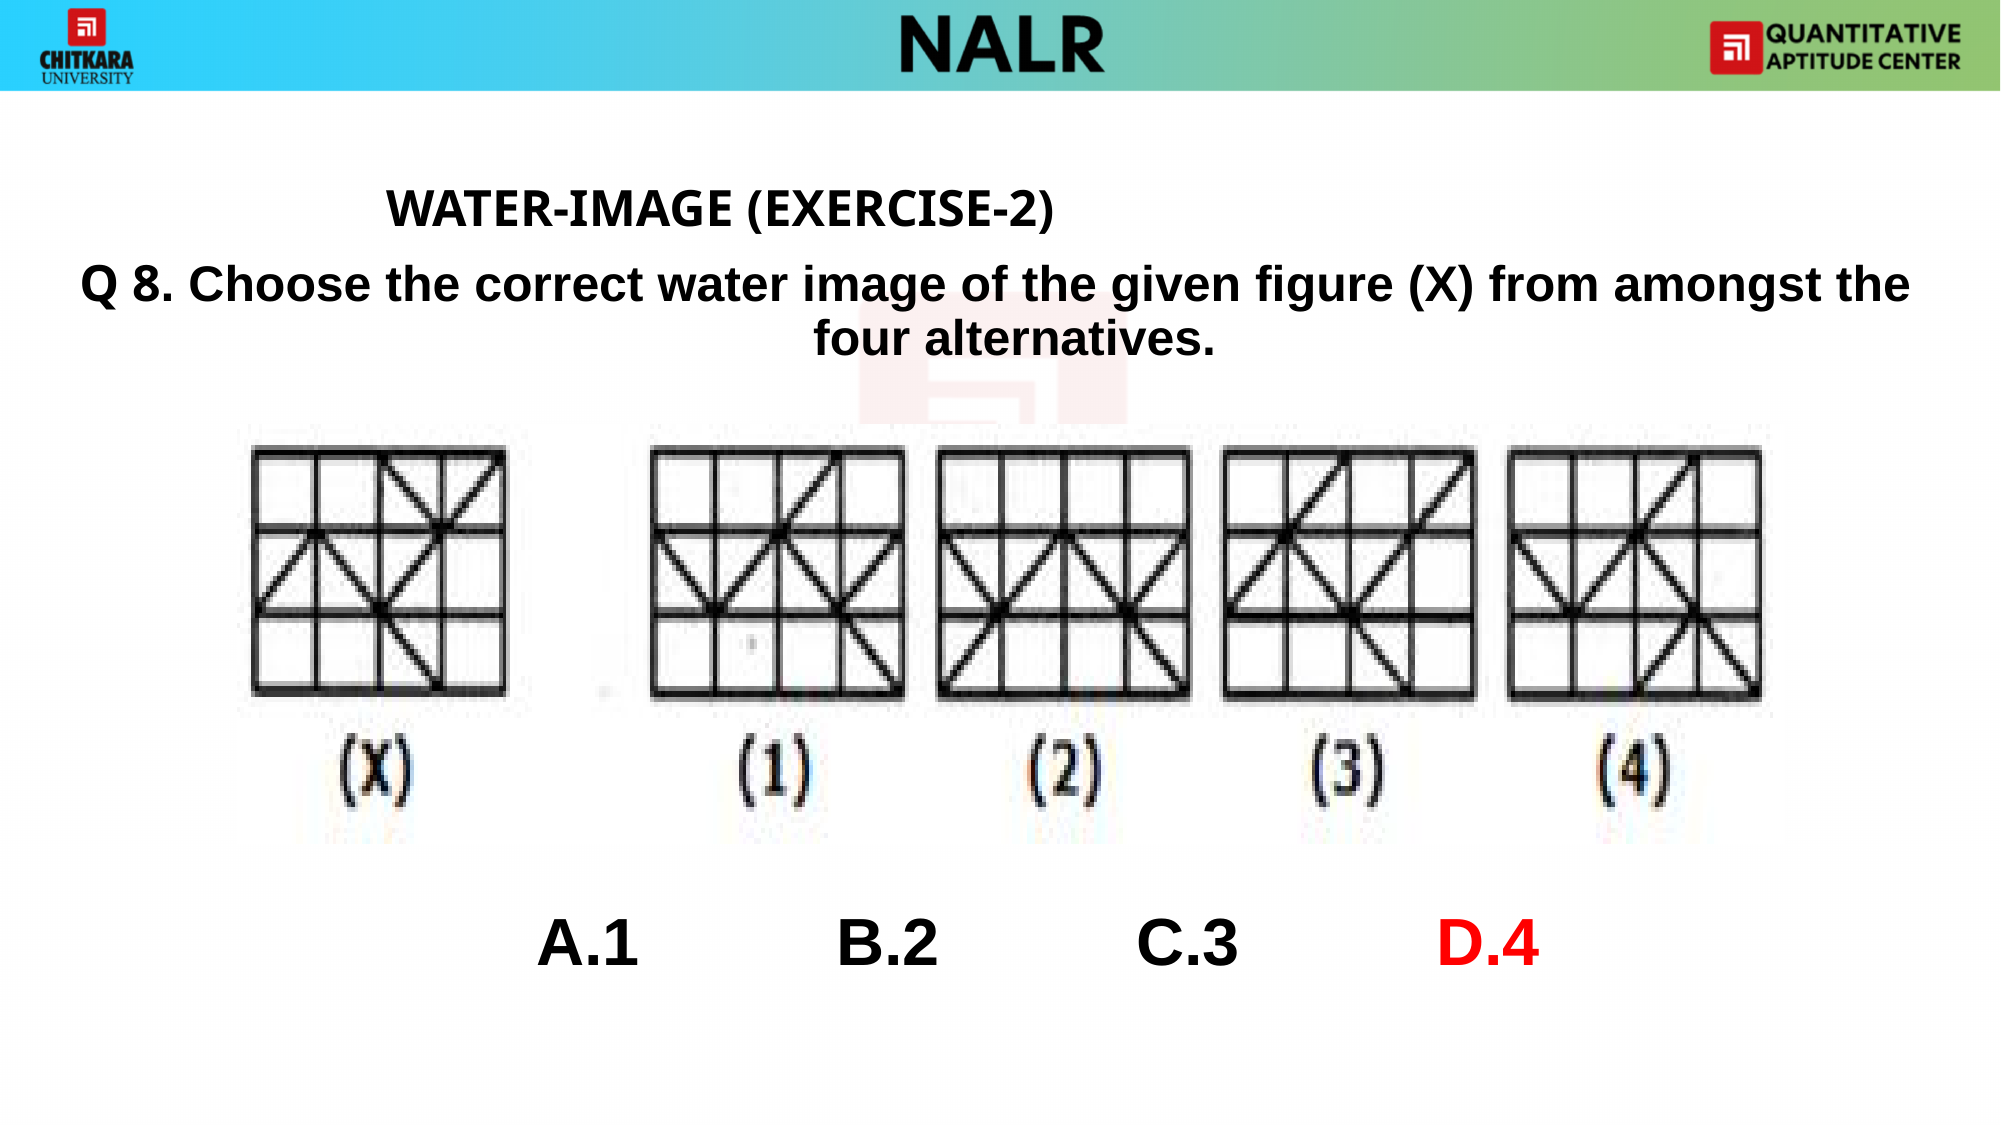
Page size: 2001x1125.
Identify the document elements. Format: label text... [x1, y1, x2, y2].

picture [0, 0, 2001, 1125]
list WATER-IMAGE (EXERCISE-2) Q 8. Choose the correct water image of the given figure (X) from amongst the four alternatives. A.1 B.2 C.3 D.4 [33, 175, 1959, 1053]
